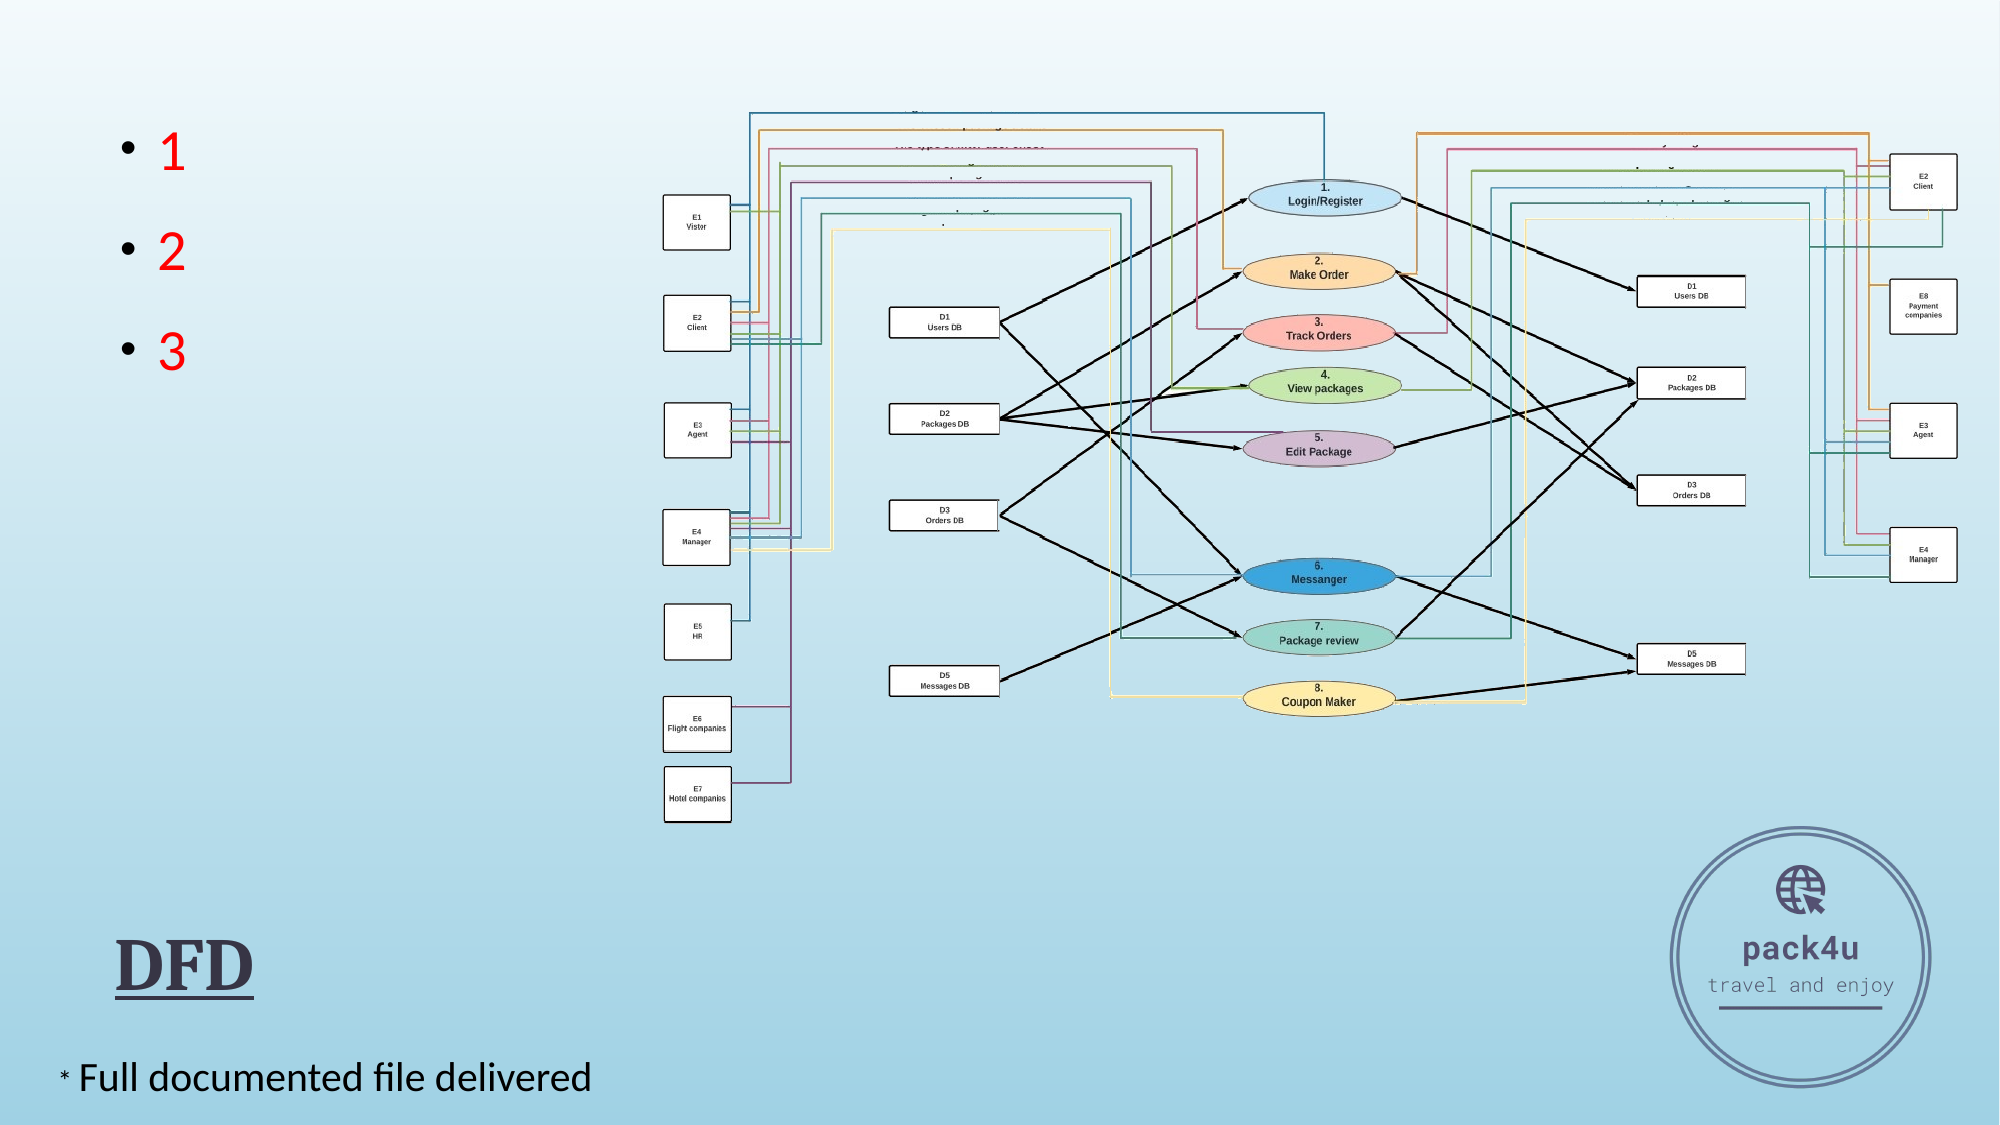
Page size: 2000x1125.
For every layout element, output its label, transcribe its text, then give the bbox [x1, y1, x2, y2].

text_box 1 2 3 [105, 112, 633, 693]
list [633, 87, 1980, 846]
text_box * Full documented file delivered [42, 1047, 943, 1108]
title DFD [99, 837, 1637, 1013]
picture [1637, 793, 1964, 1121]
